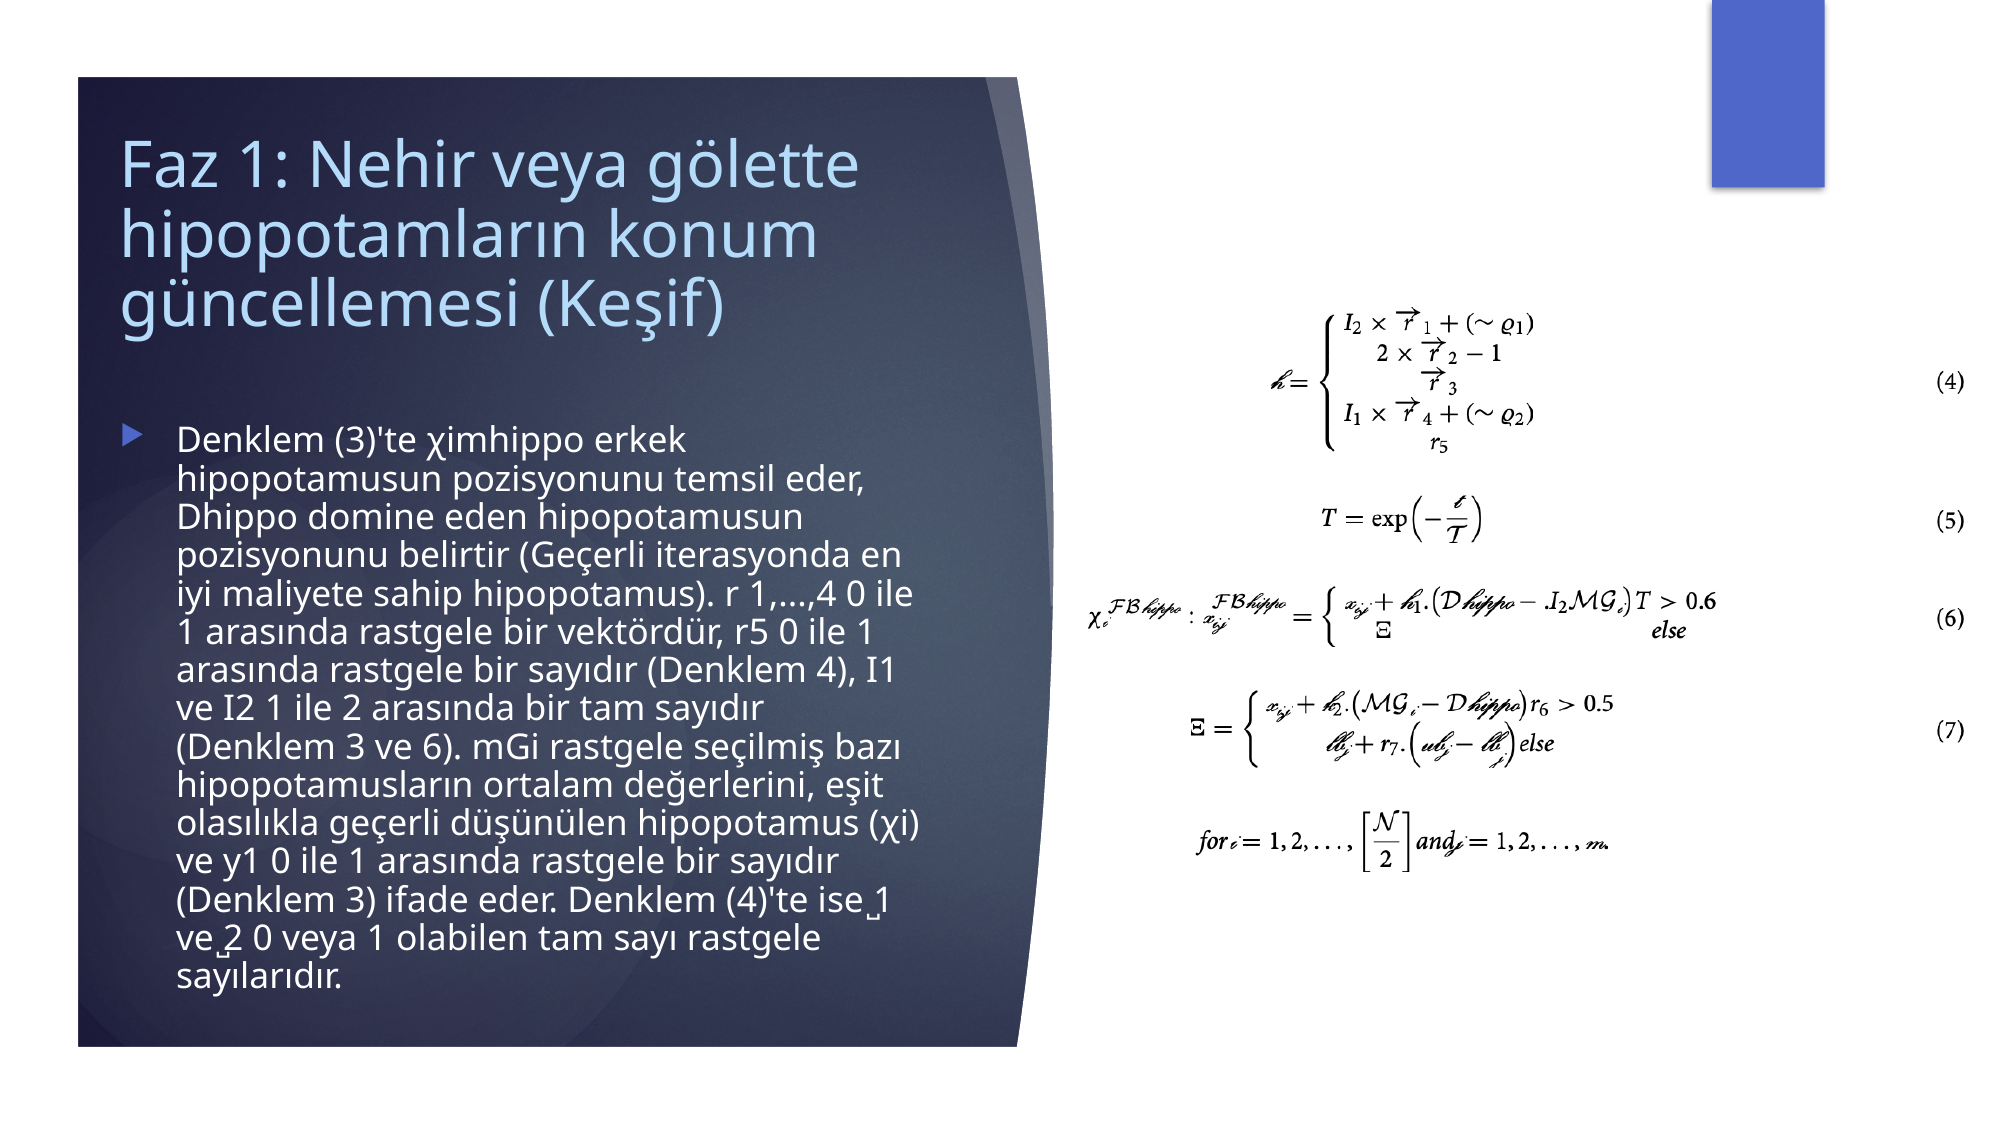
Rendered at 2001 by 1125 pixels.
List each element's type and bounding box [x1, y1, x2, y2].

text_box [0, 0, 2000, 1125]
picture [1062, 294, 2000, 883]
